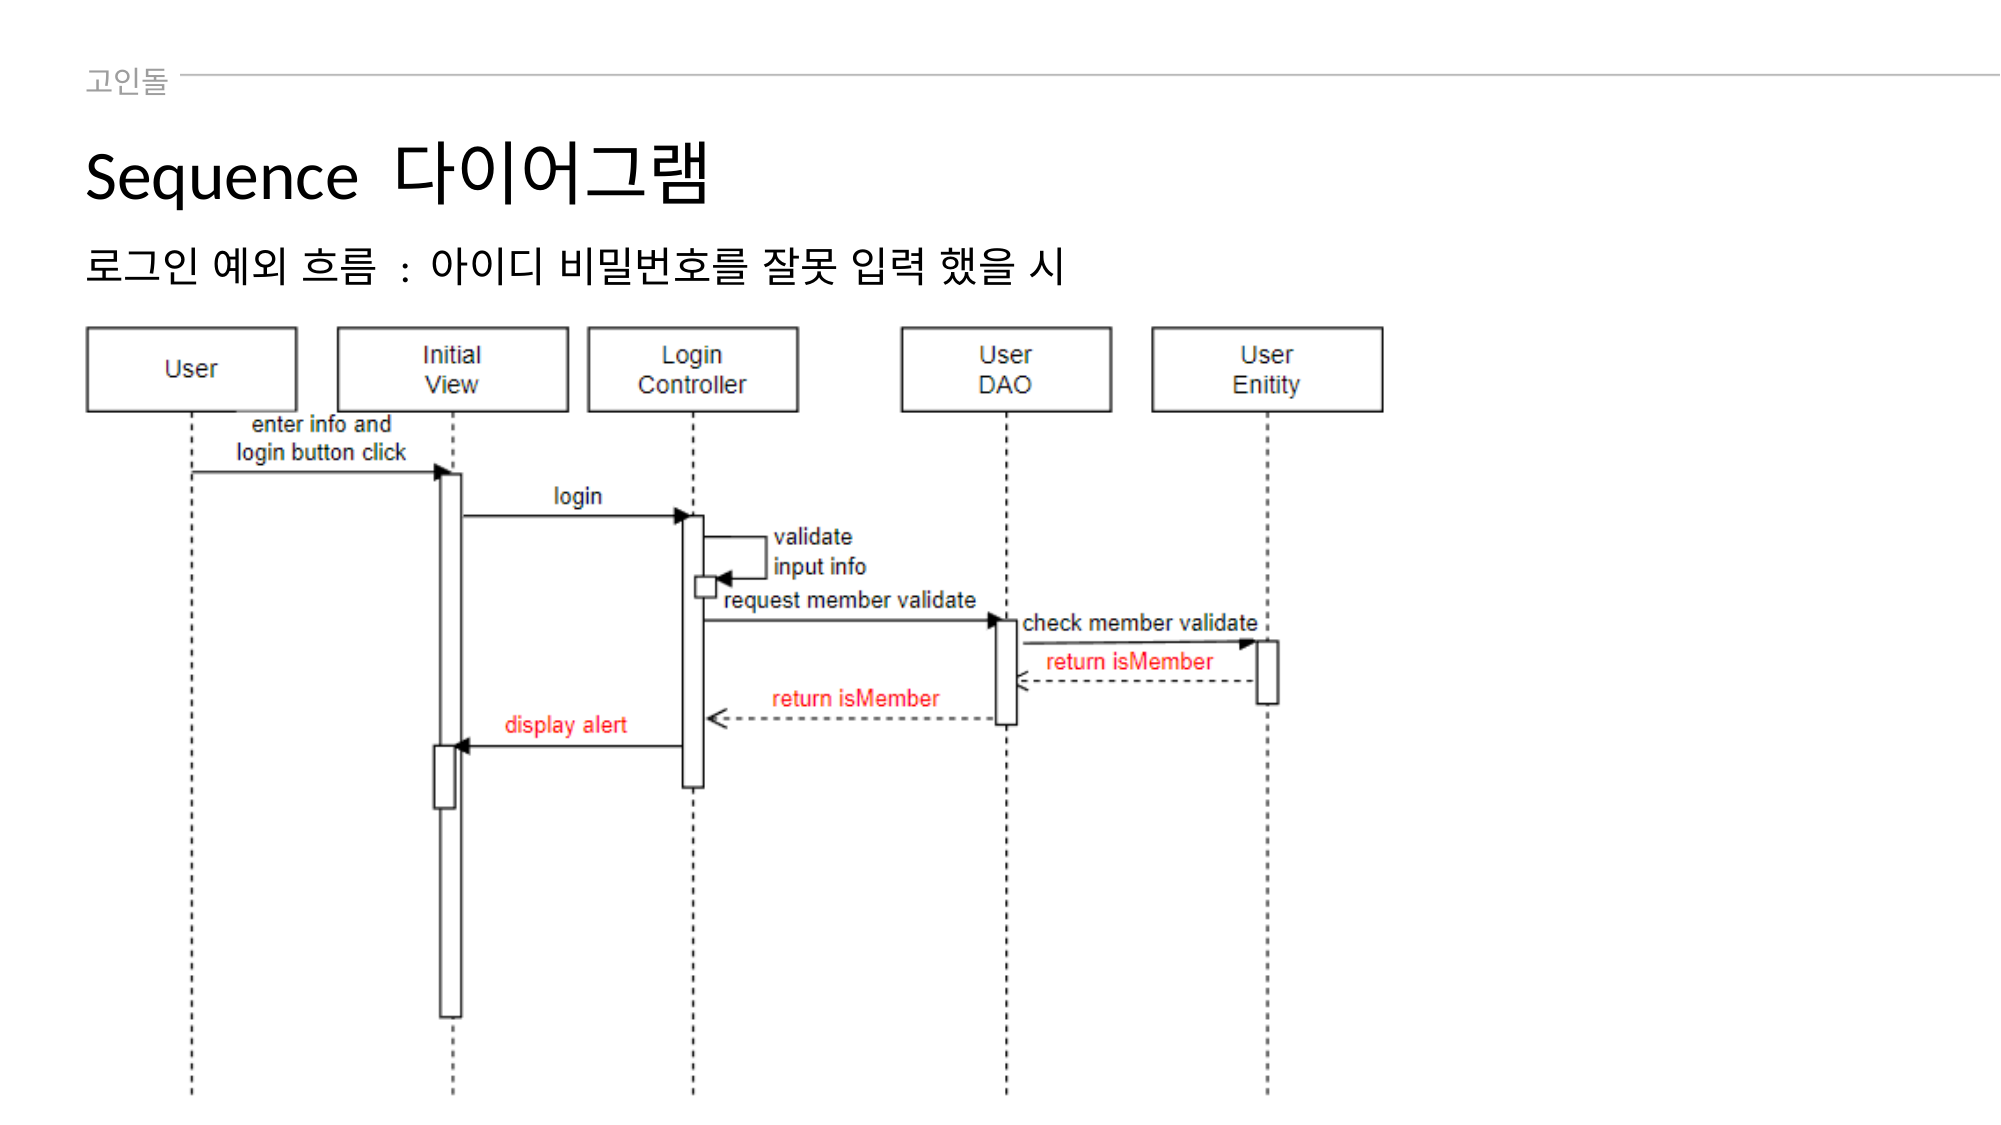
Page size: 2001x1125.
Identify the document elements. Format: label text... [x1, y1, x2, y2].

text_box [180, 72, 2000, 78]
text_box 고인돌 [70, 55, 496, 107]
text_box Sequence 다이어그램 [70, 122, 863, 221]
picture [70, 318, 1398, 1099]
text_box 로그인 예외 흐름 : 아이디 비밀번호를 잘못 입력 했을 시 [70, 233, 1198, 299]
